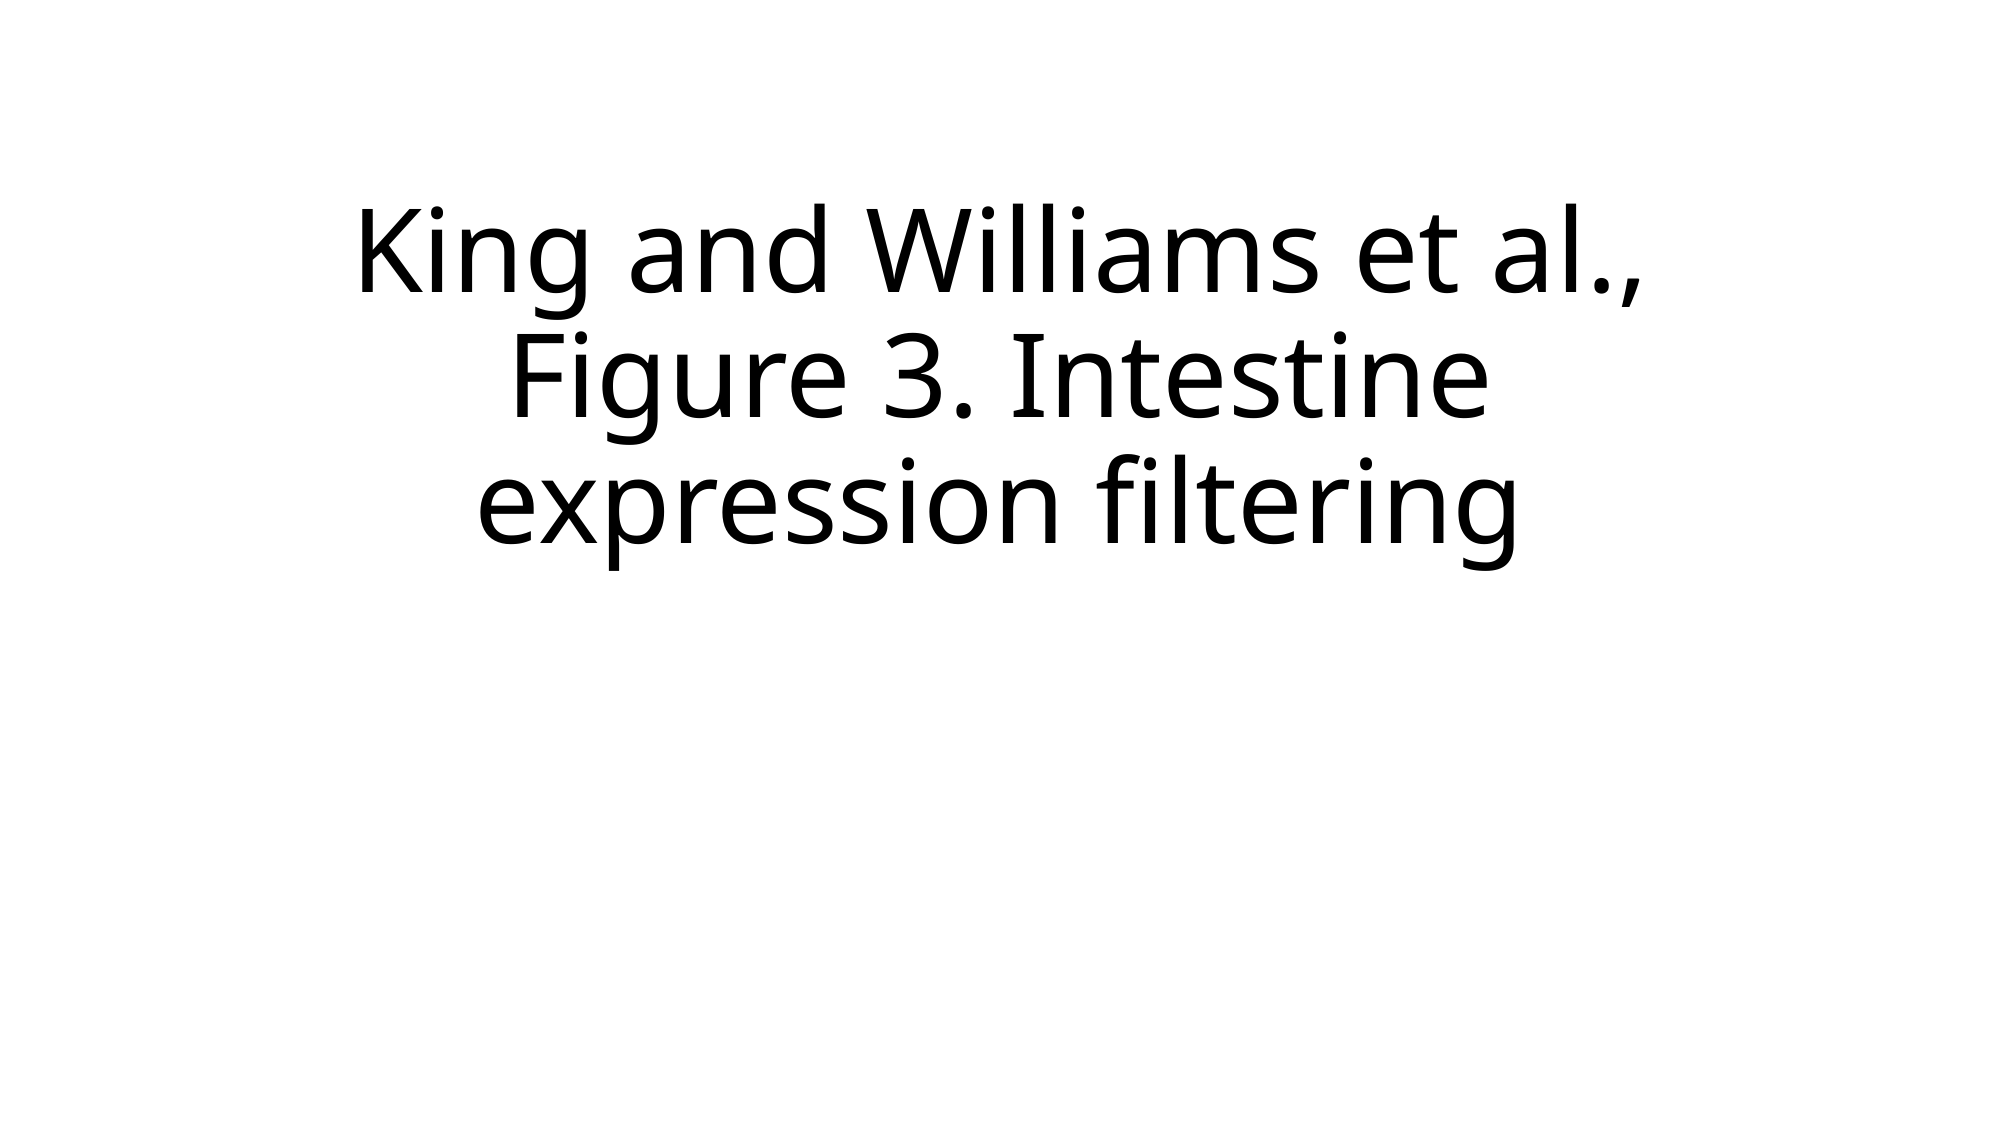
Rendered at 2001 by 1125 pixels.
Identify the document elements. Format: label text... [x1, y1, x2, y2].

title King and Williams et al., Figure 3. Intestine expression filtering [249, 184, 1750, 576]
